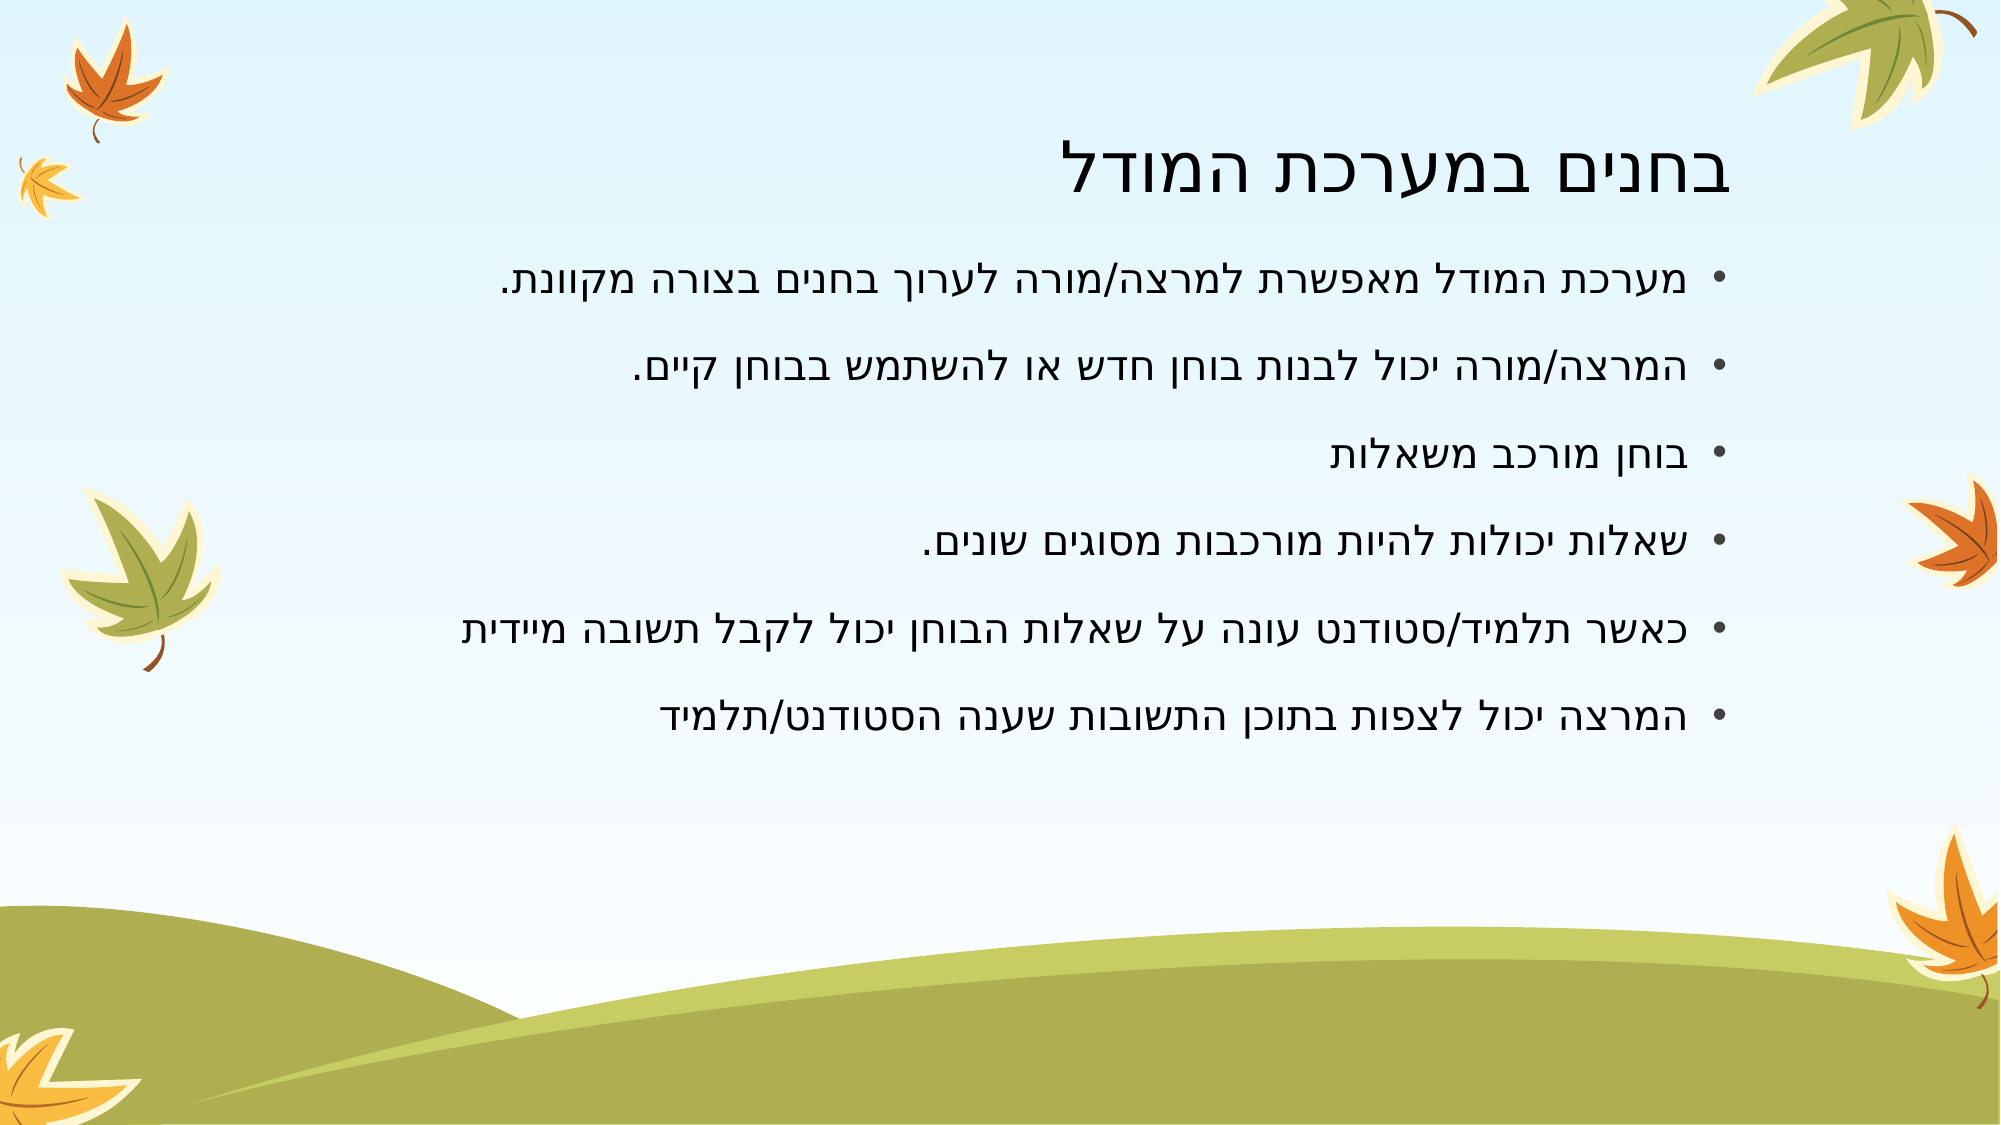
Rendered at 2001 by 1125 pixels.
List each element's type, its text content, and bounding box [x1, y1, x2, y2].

title בחנים במערכת המודל [249, 12, 1749, 216]
list מערכת המודל מאפשרת למרצה/מורה לערוך בחנים בצורה מקוונת. המרצה/מורה יכול לבנות בוחן חדש או להשתמש בבוחן קיים. בוחן מורכב משאלות שאלות יכולות להיות מורכבות מסוגים שונים. כאשר תלמיד/סטודנט עונה על שאלות הבוחן יכול לקבל תשובה מיידית המרצה יכול לצפות בתוכן התשובות שענה הסטודנט/תלמיד [250, 243, 1750, 925]
